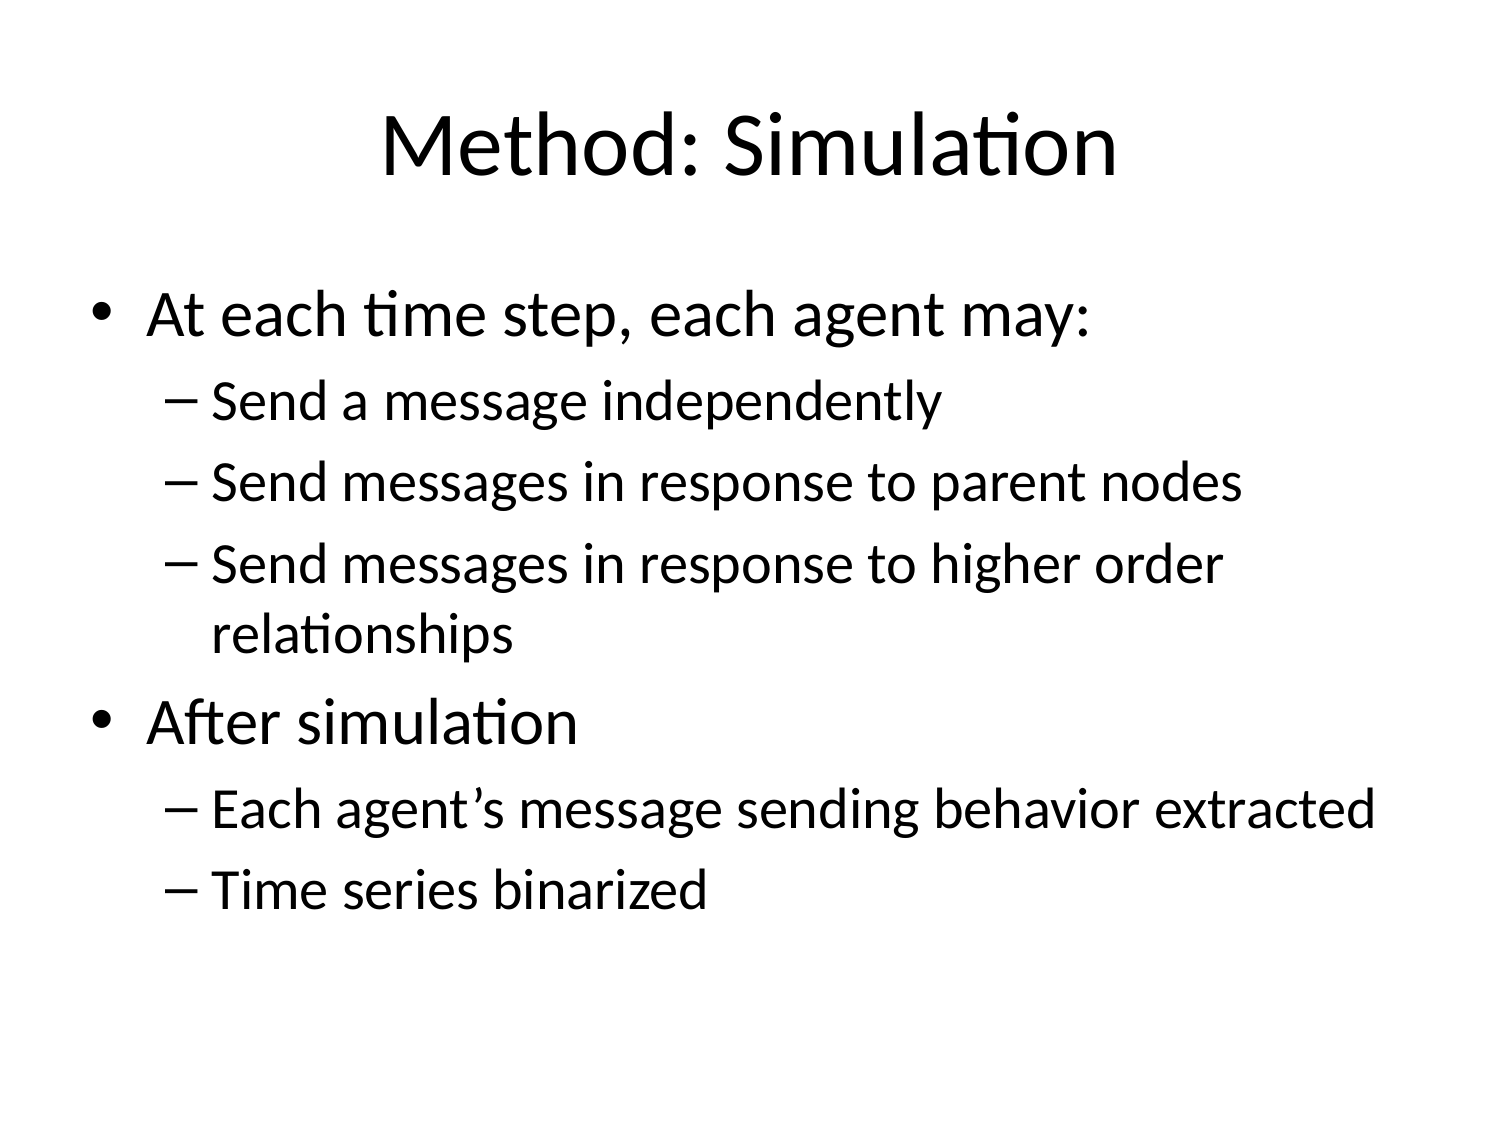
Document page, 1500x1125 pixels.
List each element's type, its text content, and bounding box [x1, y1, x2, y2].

title Method: Simulation [74, 44, 1426, 233]
list At each time step, each agent may: Send a message independently Send messages in response to parent nodes Send messages in response to higher order relationships After simulation Each agent’s message sending behavior extracted Time series binarized [74, 262, 1426, 1006]
